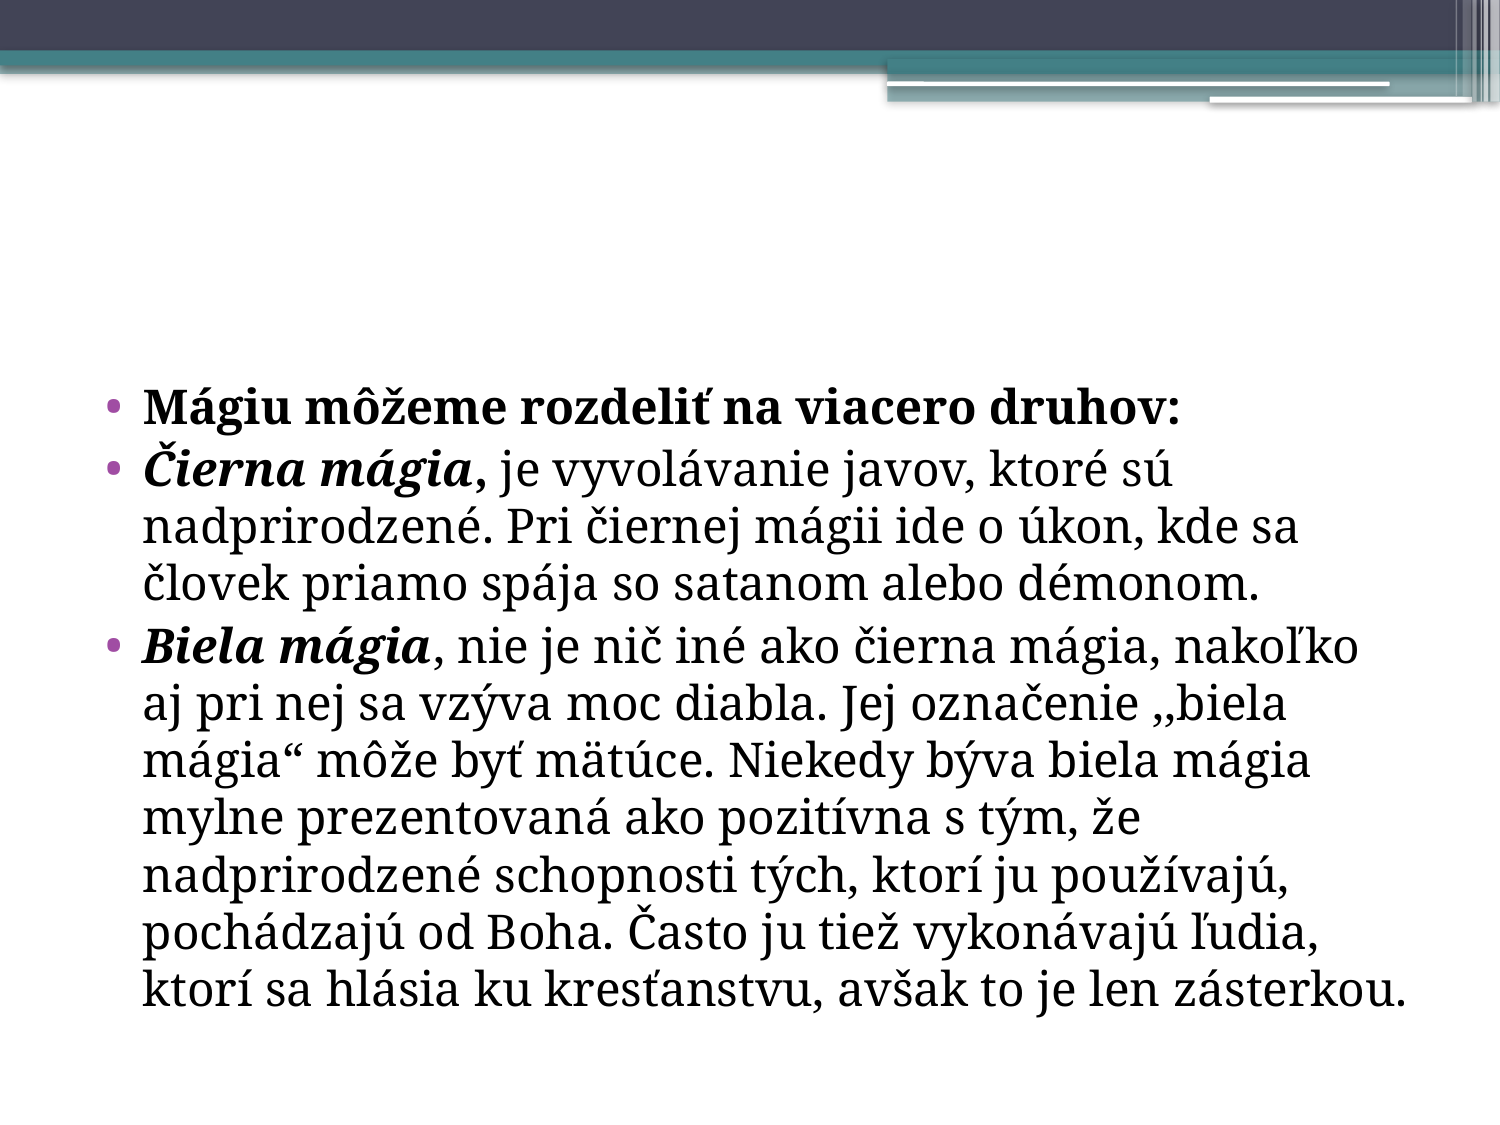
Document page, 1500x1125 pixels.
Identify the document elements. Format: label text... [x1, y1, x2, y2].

list Mágiu môžeme rozdeliť na viacero druhov: Čierna mágia, je vyvolávanie javov, ktoré sú nadprirodzené. Pri čiernej mágii ide o úkon, kde sa človek priamo spája so satanom alebo démonom. Biela mágia, nie je nič iné ako čierna mágia, nakoľko aj pri nej sa vzýva moc diabla. Jej označenie ,,biela mágia“ môže byť mätúce. Niekedy býva biela mágia mylne prezentovaná ako pozitívna s tým, že nadprirodzené schopnosti tých, ktorí ju používajú, pochádzajú od Boha. Často ju tiež vykonávajú ľudia, ktorí sa hlásia ku kresťanstvu, avšak to je len zásterkou. [75, 368, 1425, 1079]
